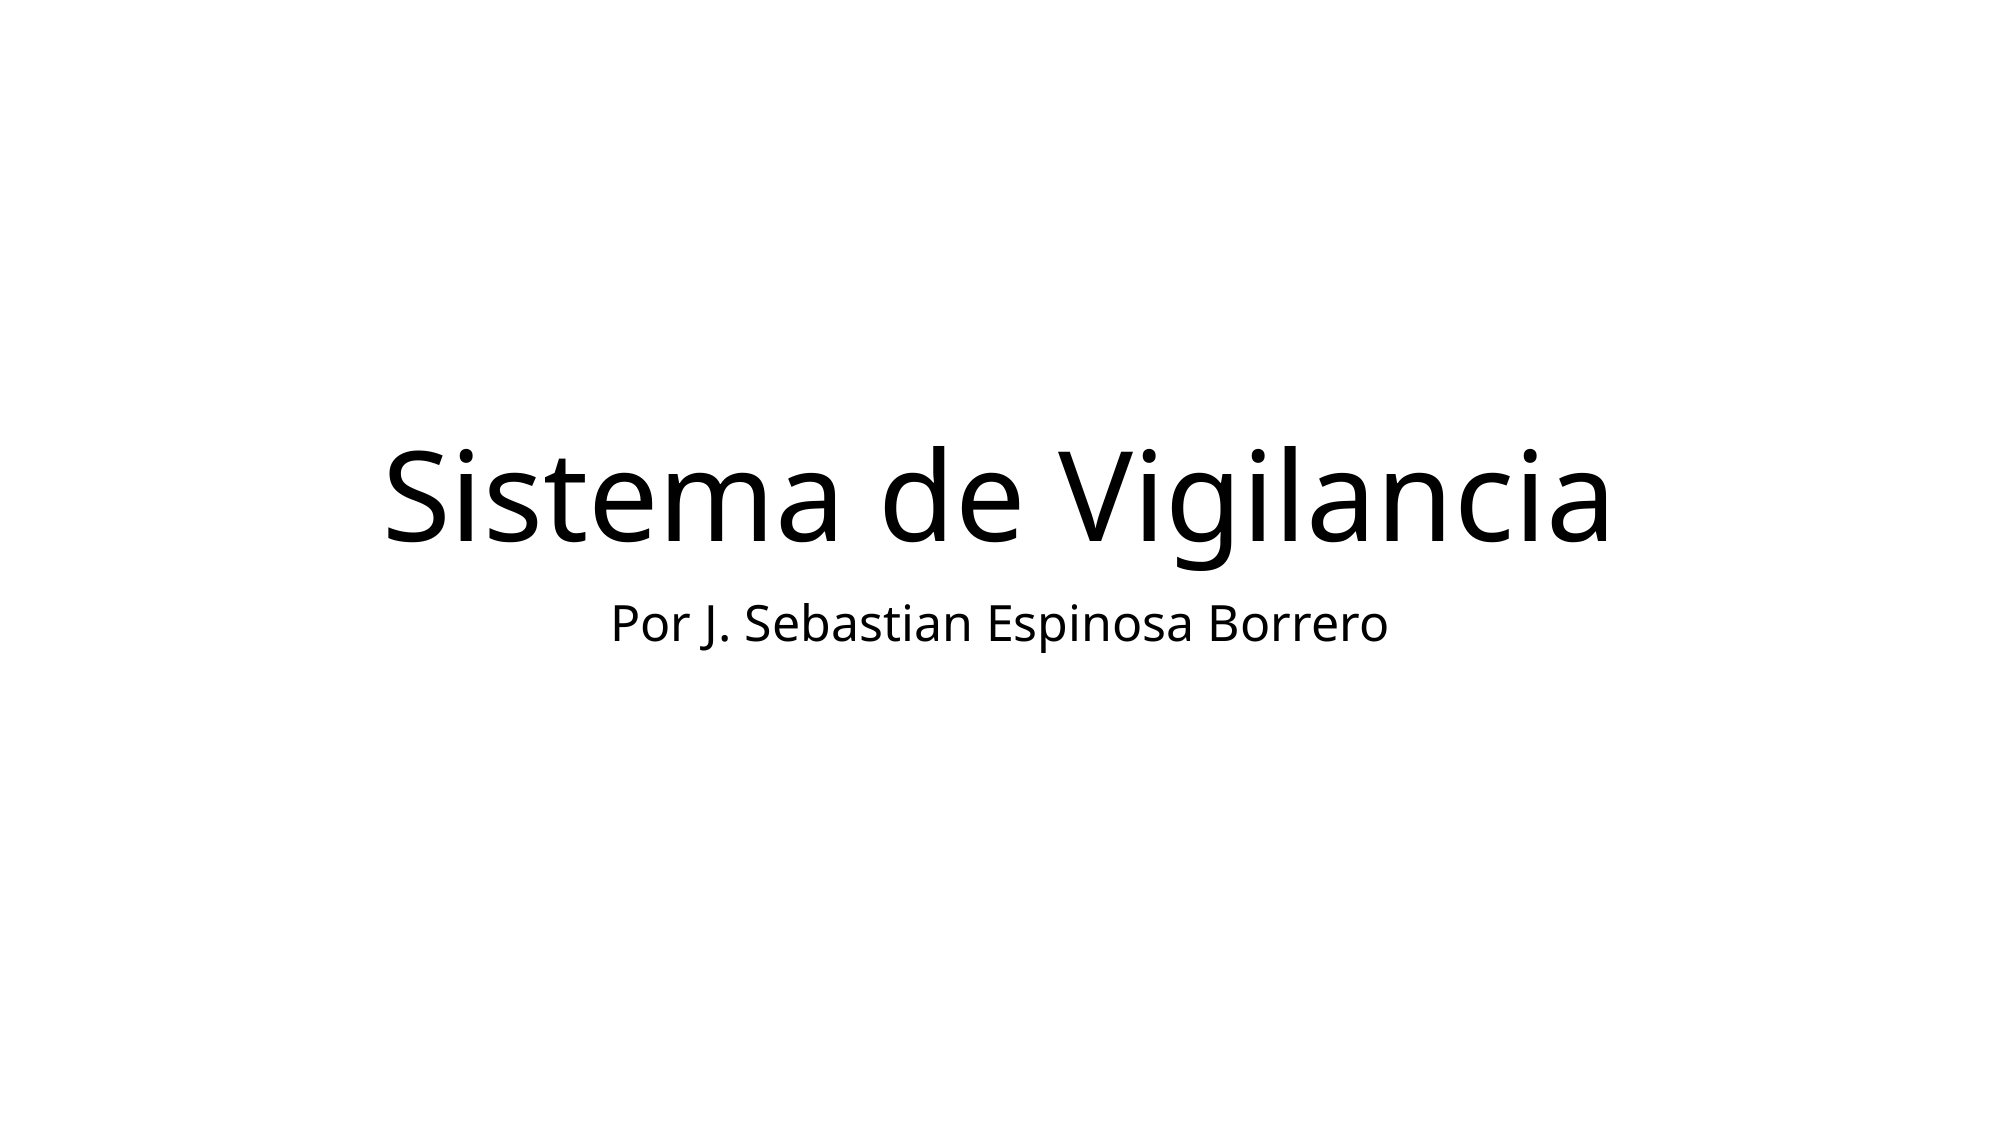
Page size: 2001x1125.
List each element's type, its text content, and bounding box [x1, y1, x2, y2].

subtitle Por J. Sebastian Espinosa Borrero [249, 590, 1750, 863]
title Sistema de Vigilancia [249, 184, 1750, 576]
